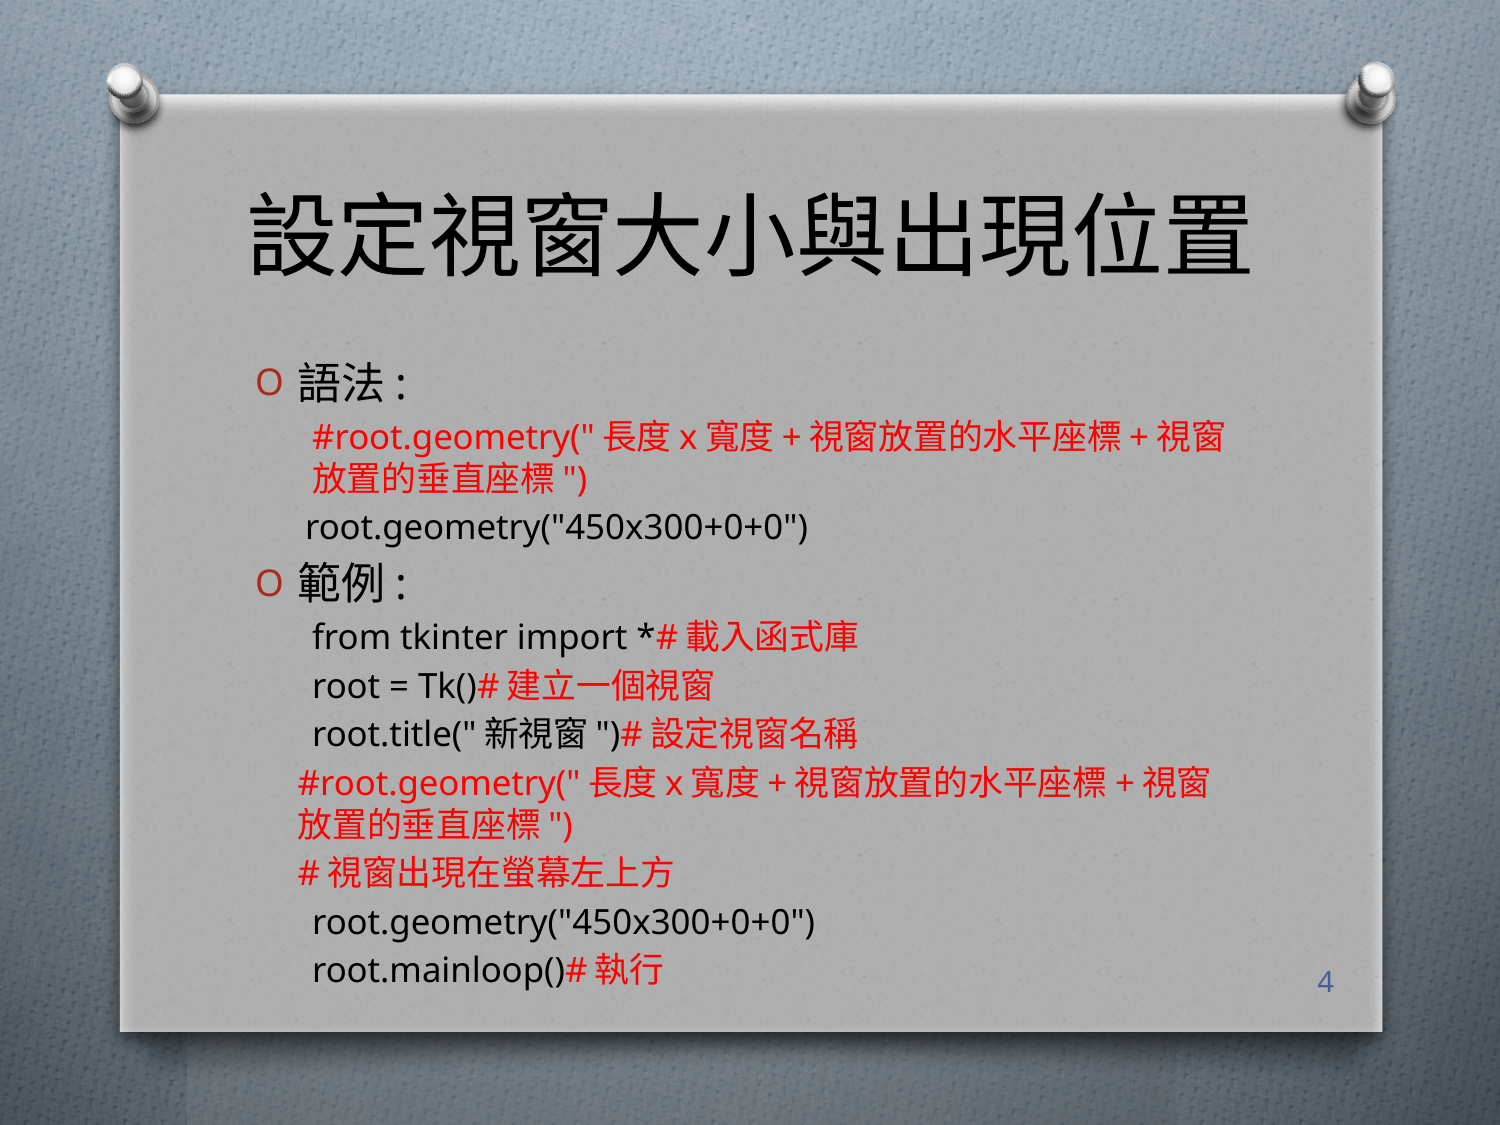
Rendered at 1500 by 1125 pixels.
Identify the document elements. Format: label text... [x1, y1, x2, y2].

picture [75, 29, 198, 153]
title 設定視窗大小與出現位置 [179, 134, 1323, 332]
slide_number 4 [1258, 952, 1350, 1013]
picture [1317, 35, 1439, 156]
list 語法: #root.geometry("長度x寬度+視窗放置的水平座標+視窗放置的垂直座標") root.geometry("450x300+0+0") 範例: from tkinter import *#載入函式庫 root = Tk()#建立一個視窗 root.title("新視窗")#設定視窗名稱 #root.geometry("長度x寬度+視窗放置的水平座標+視窗放置的垂直座標") #視窗出現在螢幕左上方 root.geometry("450x300+0+0") root.mainloop()#執行 [240, 347, 1257, 1000]
